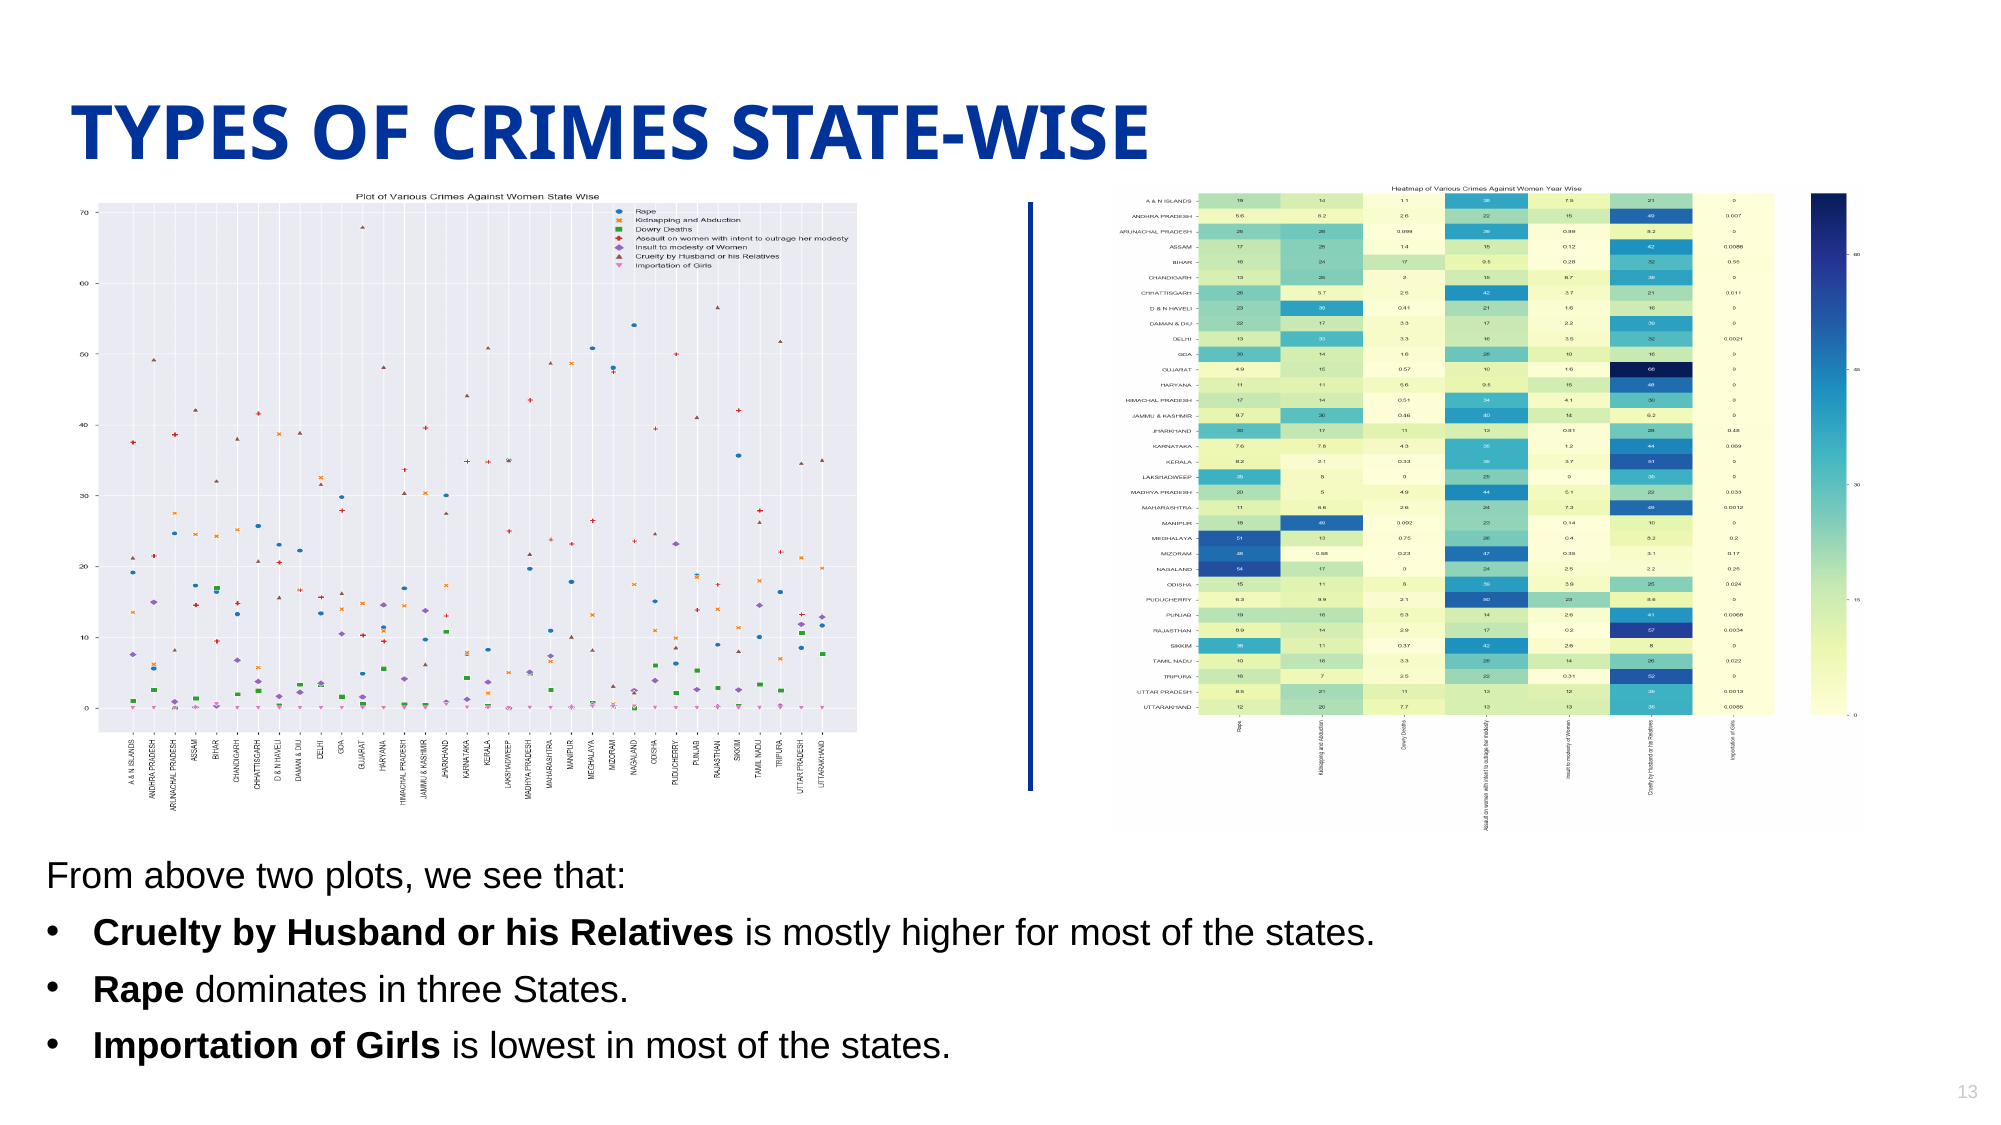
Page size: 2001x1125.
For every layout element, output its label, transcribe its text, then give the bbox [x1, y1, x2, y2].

title TYPES OF CRIMES STATE-WISE [55, 86, 1483, 184]
picture [72, 189, 865, 815]
picture [1114, 183, 1865, 834]
slide_number 13 [1615, 1061, 1994, 1121]
list From above two plots, we see that: Cruelty by Husband or his Relatives is mostly higher for most of the states. Rape dominates in three States. Importation of Girls is lowest in most of the states. [31, 852, 1852, 1090]
